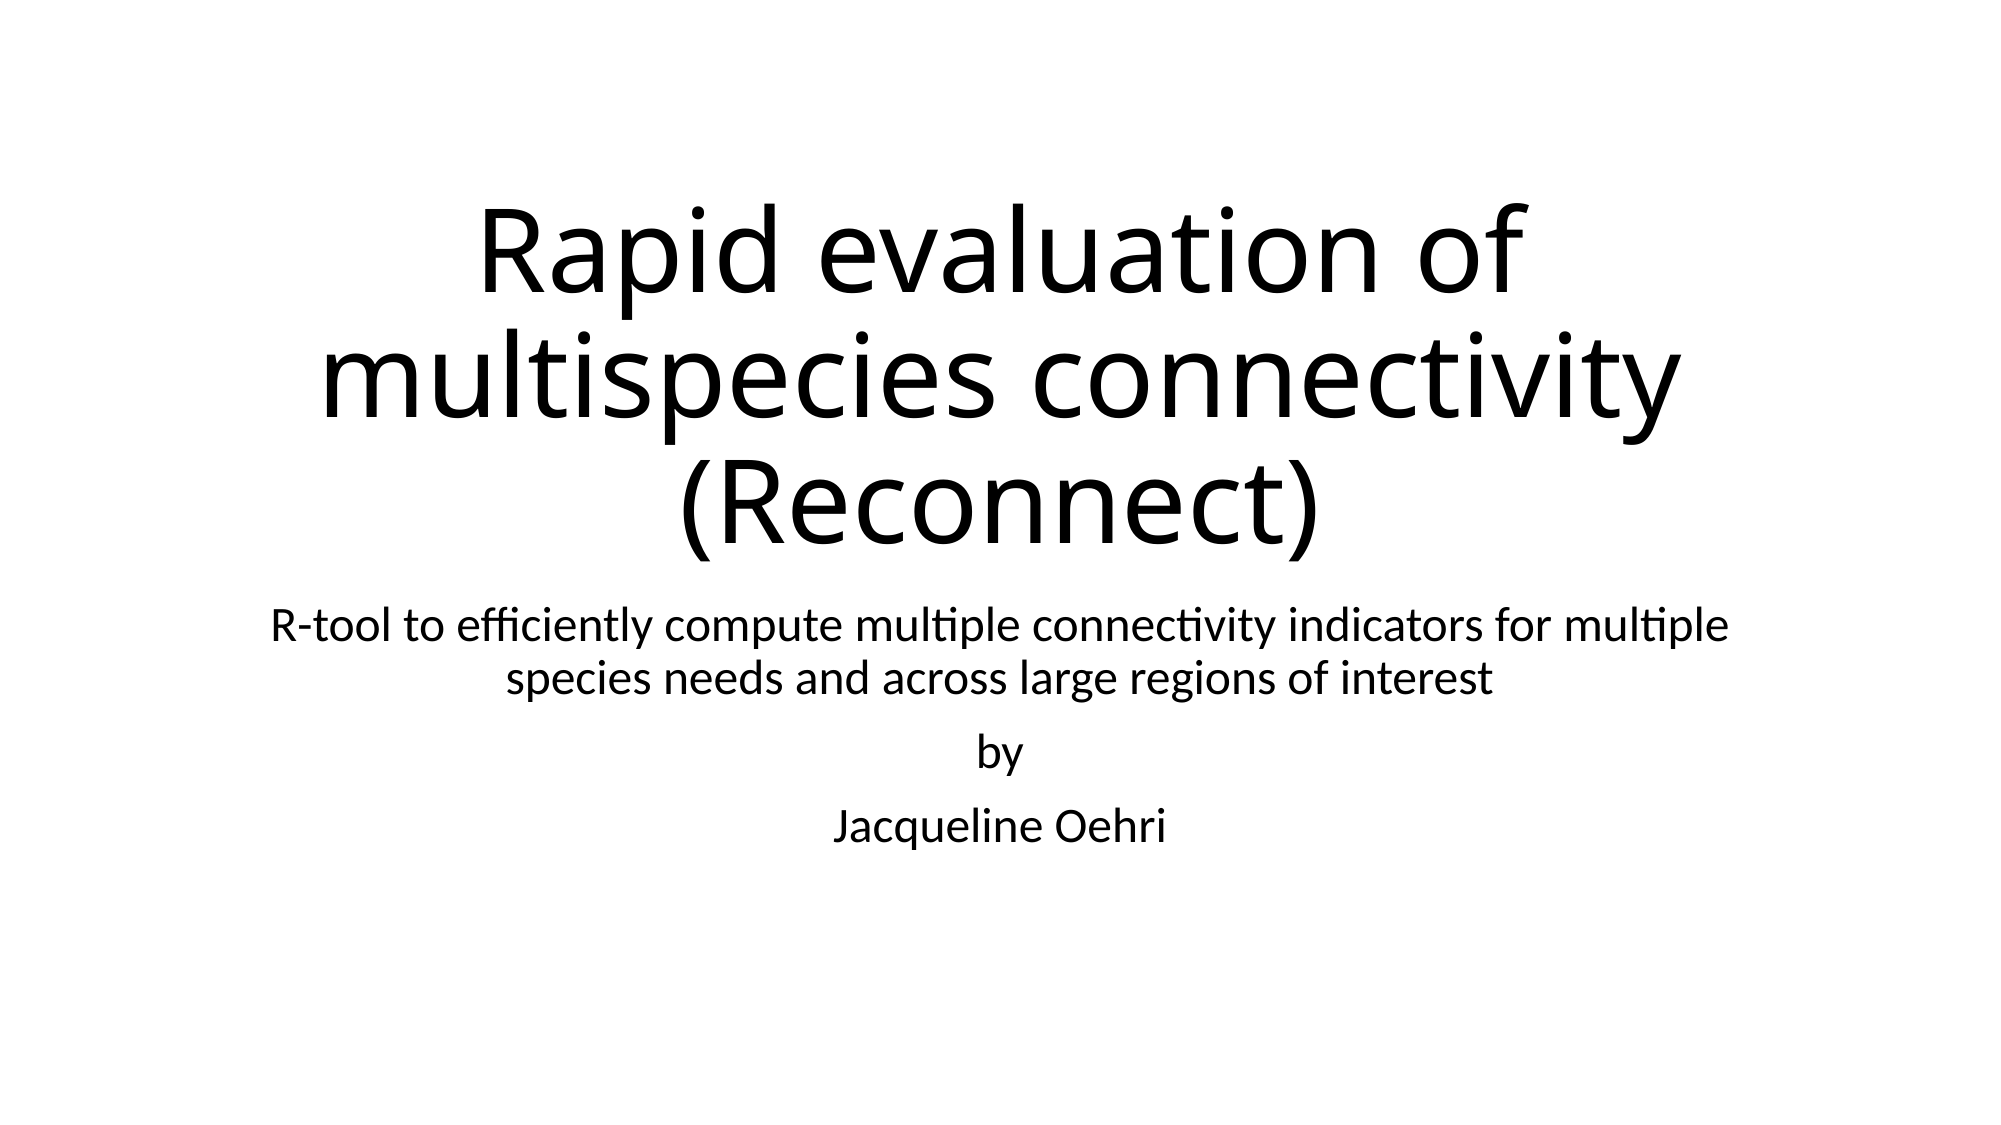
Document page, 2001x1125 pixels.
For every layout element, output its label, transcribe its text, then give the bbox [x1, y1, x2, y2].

subtitle R-tool to efficiently compute multiple connectivity indicators for multiple species needs and across large regions of interest by Jacqueline Oehri [249, 590, 1750, 863]
title Rapid evaluation of multispecies connectivity (Reconnect) [249, 184, 1750, 576]
